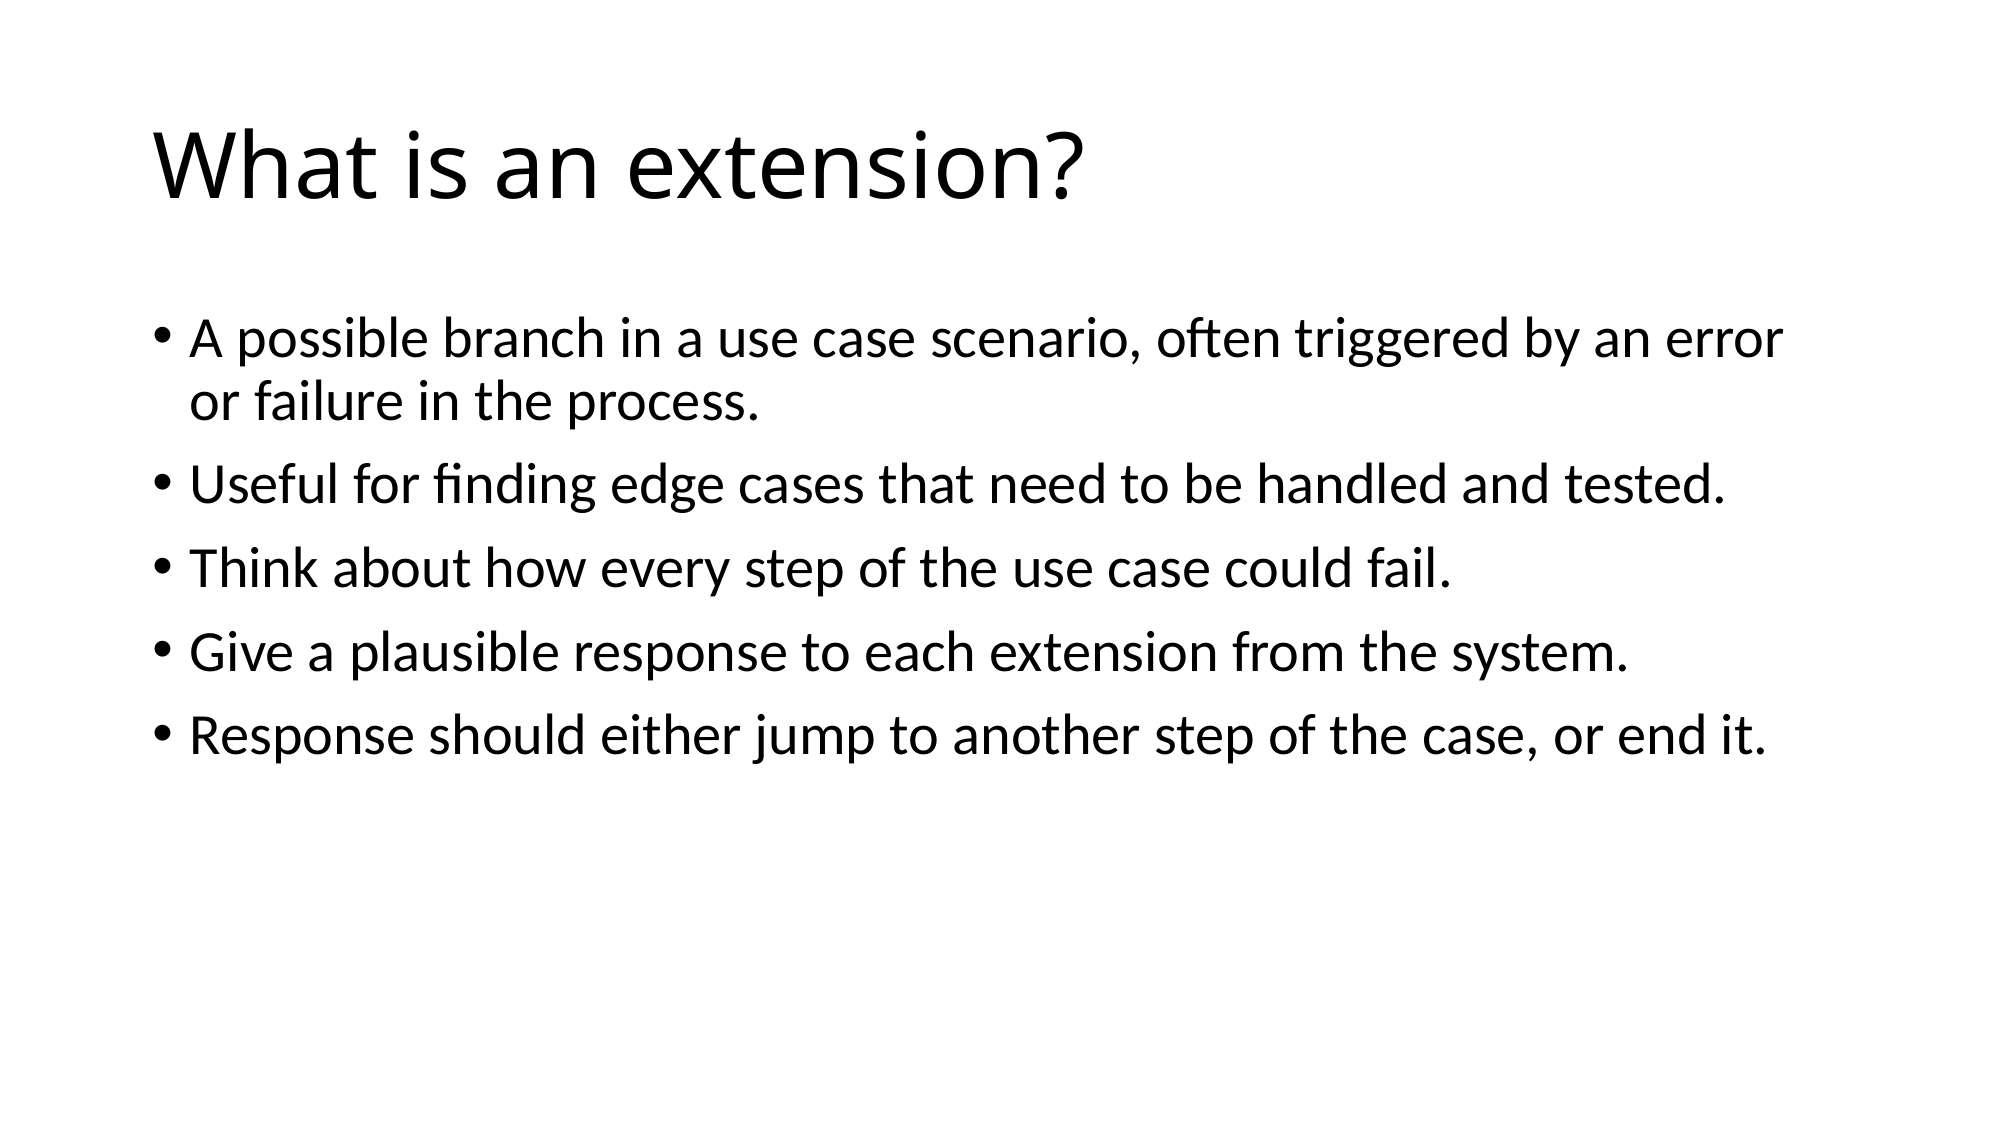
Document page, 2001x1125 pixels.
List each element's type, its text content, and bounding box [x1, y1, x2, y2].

title What is an extension? [137, 59, 1863, 278]
list A possible branch in a use case scenario, often triggered by an error or failure in the process. Useful for finding edge cases that need to be handled and tested. Think about how every step of the use case could fail. Give a plausible response to each extension from the system. Response should either jump to another step of the case, or end it. [137, 299, 1863, 1014]
